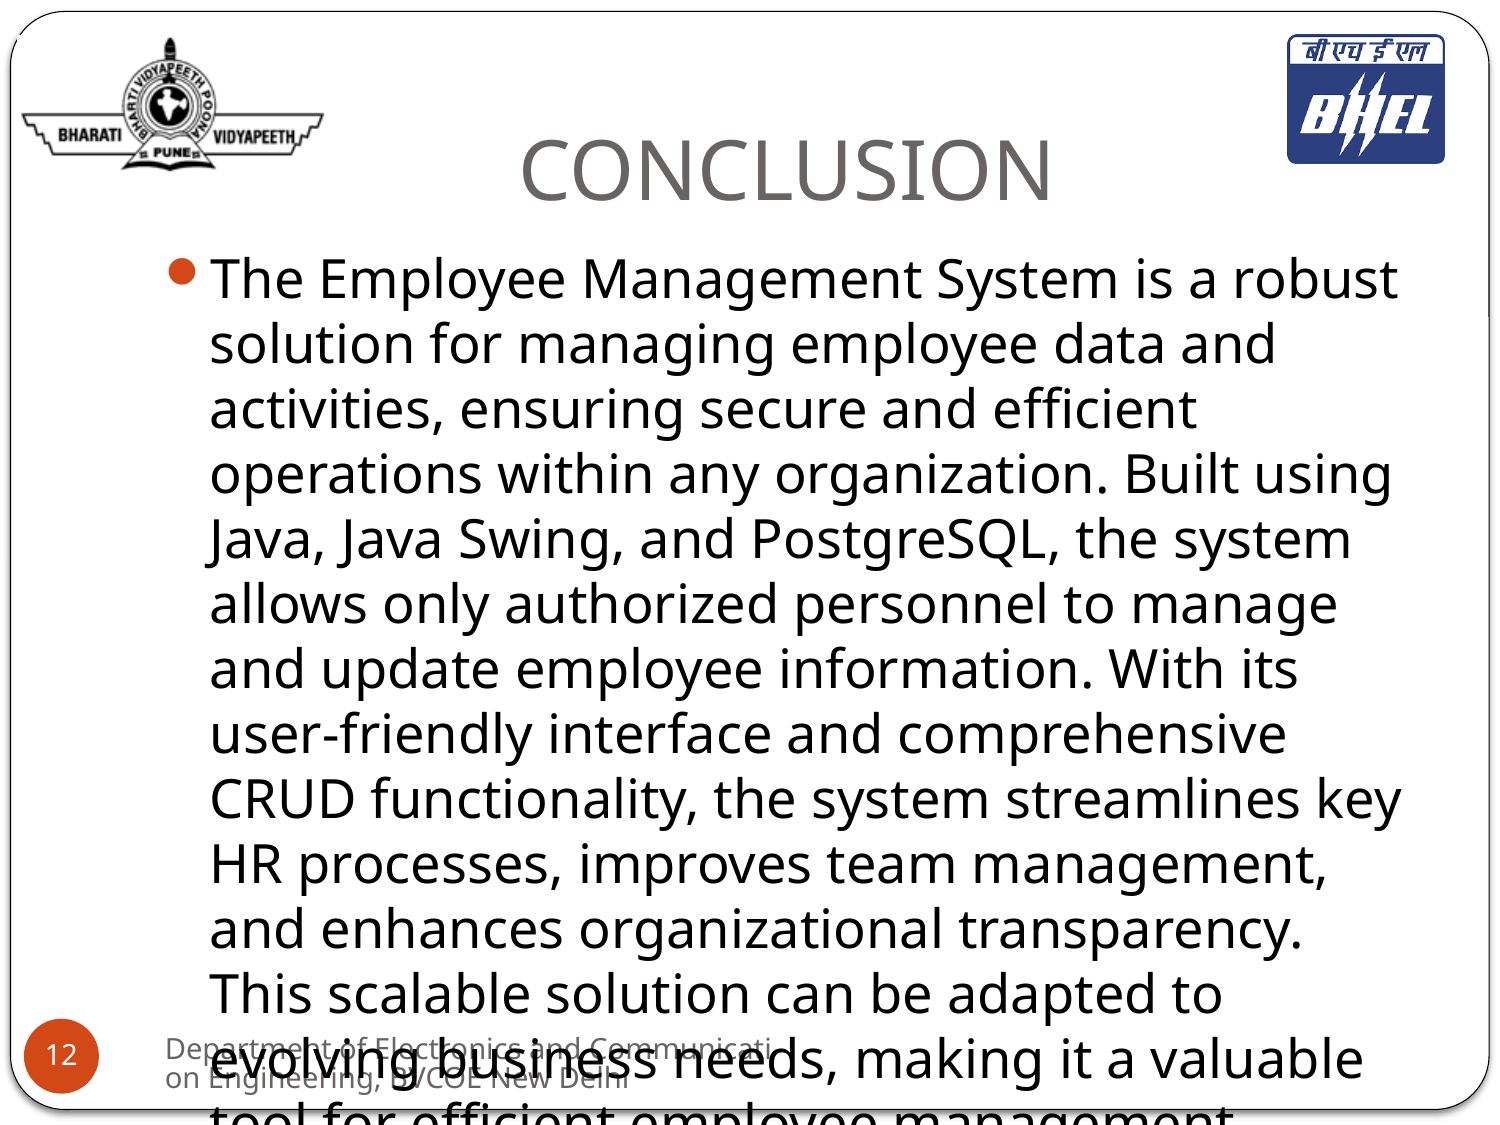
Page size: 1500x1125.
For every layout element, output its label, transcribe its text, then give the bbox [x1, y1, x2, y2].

picture [1287, 34, 1445, 164]
slide_number 12 [23, 1018, 99, 1094]
list The Employee Management System is a robust solution for managing employee data and activities, ensuring secure and efficient operations within any organization. Built using Java, Java Swing, and PostgreSQL, the system allows only authorized personnel to manage and update employee information. With its user-friendly interface and comprehensive CRUD functionality, the system streamlines key HR processes, improves team management, and enhances organizational transparency. This scalable solution can be adapted to evolving business needs, making it a valuable tool for efficient employee management. [150, 237, 1425, 988]
picture [17, 35, 329, 176]
footer Department of Electronics and Communication Engineering, BVCOE New Delhi [150, 1012, 800, 1088]
title CONCLUSION [150, 45, 1425, 233]
